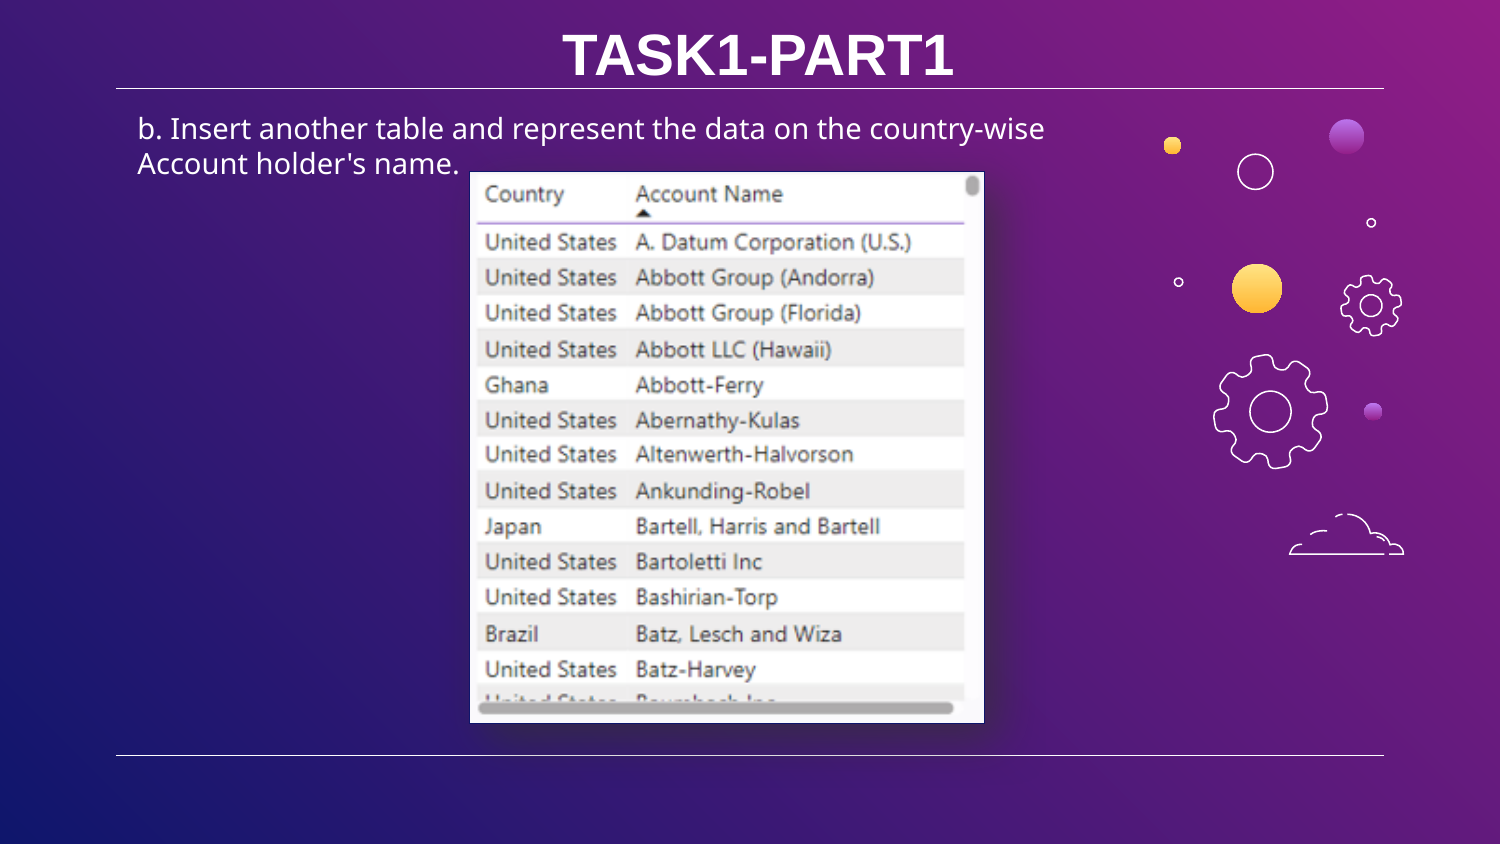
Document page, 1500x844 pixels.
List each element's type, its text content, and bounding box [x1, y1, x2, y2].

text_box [1289, 513, 1405, 555]
text_box [1364, 402, 1383, 421]
picture [469, 171, 985, 725]
text_box [1329, 119, 1365, 155]
text_box TASK1-PART1 [548, 9, 985, 95]
title b. Insert another table and represent the data on the country-wise Account holder's name. [122, 95, 1129, 155]
text_box [1340, 275, 1402, 336]
text_box [1163, 136, 1182, 155]
text_box [1232, 263, 1282, 313]
text_box [1213, 354, 1328, 469]
